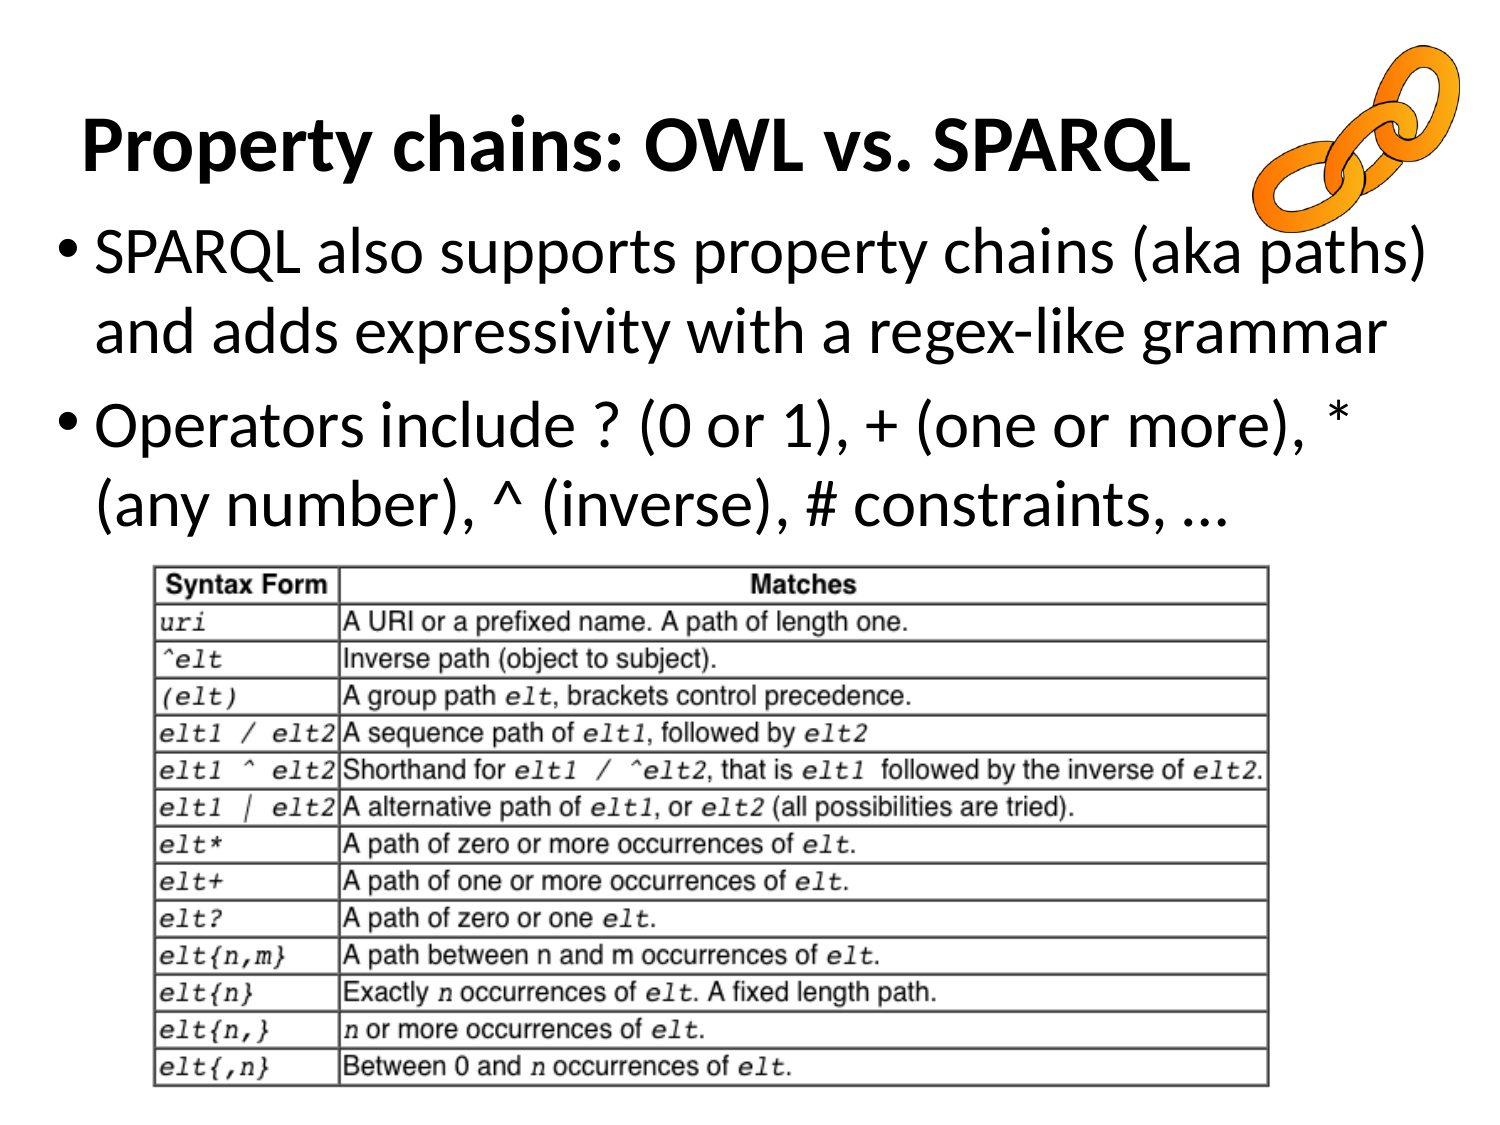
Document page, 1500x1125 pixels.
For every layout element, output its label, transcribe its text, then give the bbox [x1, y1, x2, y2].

picture [1251, 44, 1460, 233]
title Property chains: OWL vs. SPARQL [40, 45, 1234, 233]
list SPARQL also supports property chains (aka paths) and adds expressivity with a regex-like grammar Operators include ? (0 or 1), + (one or more), * (any number), ^ (inverse), # constraints, … [41, 199, 1468, 563]
picture [147, 562, 1276, 1095]
